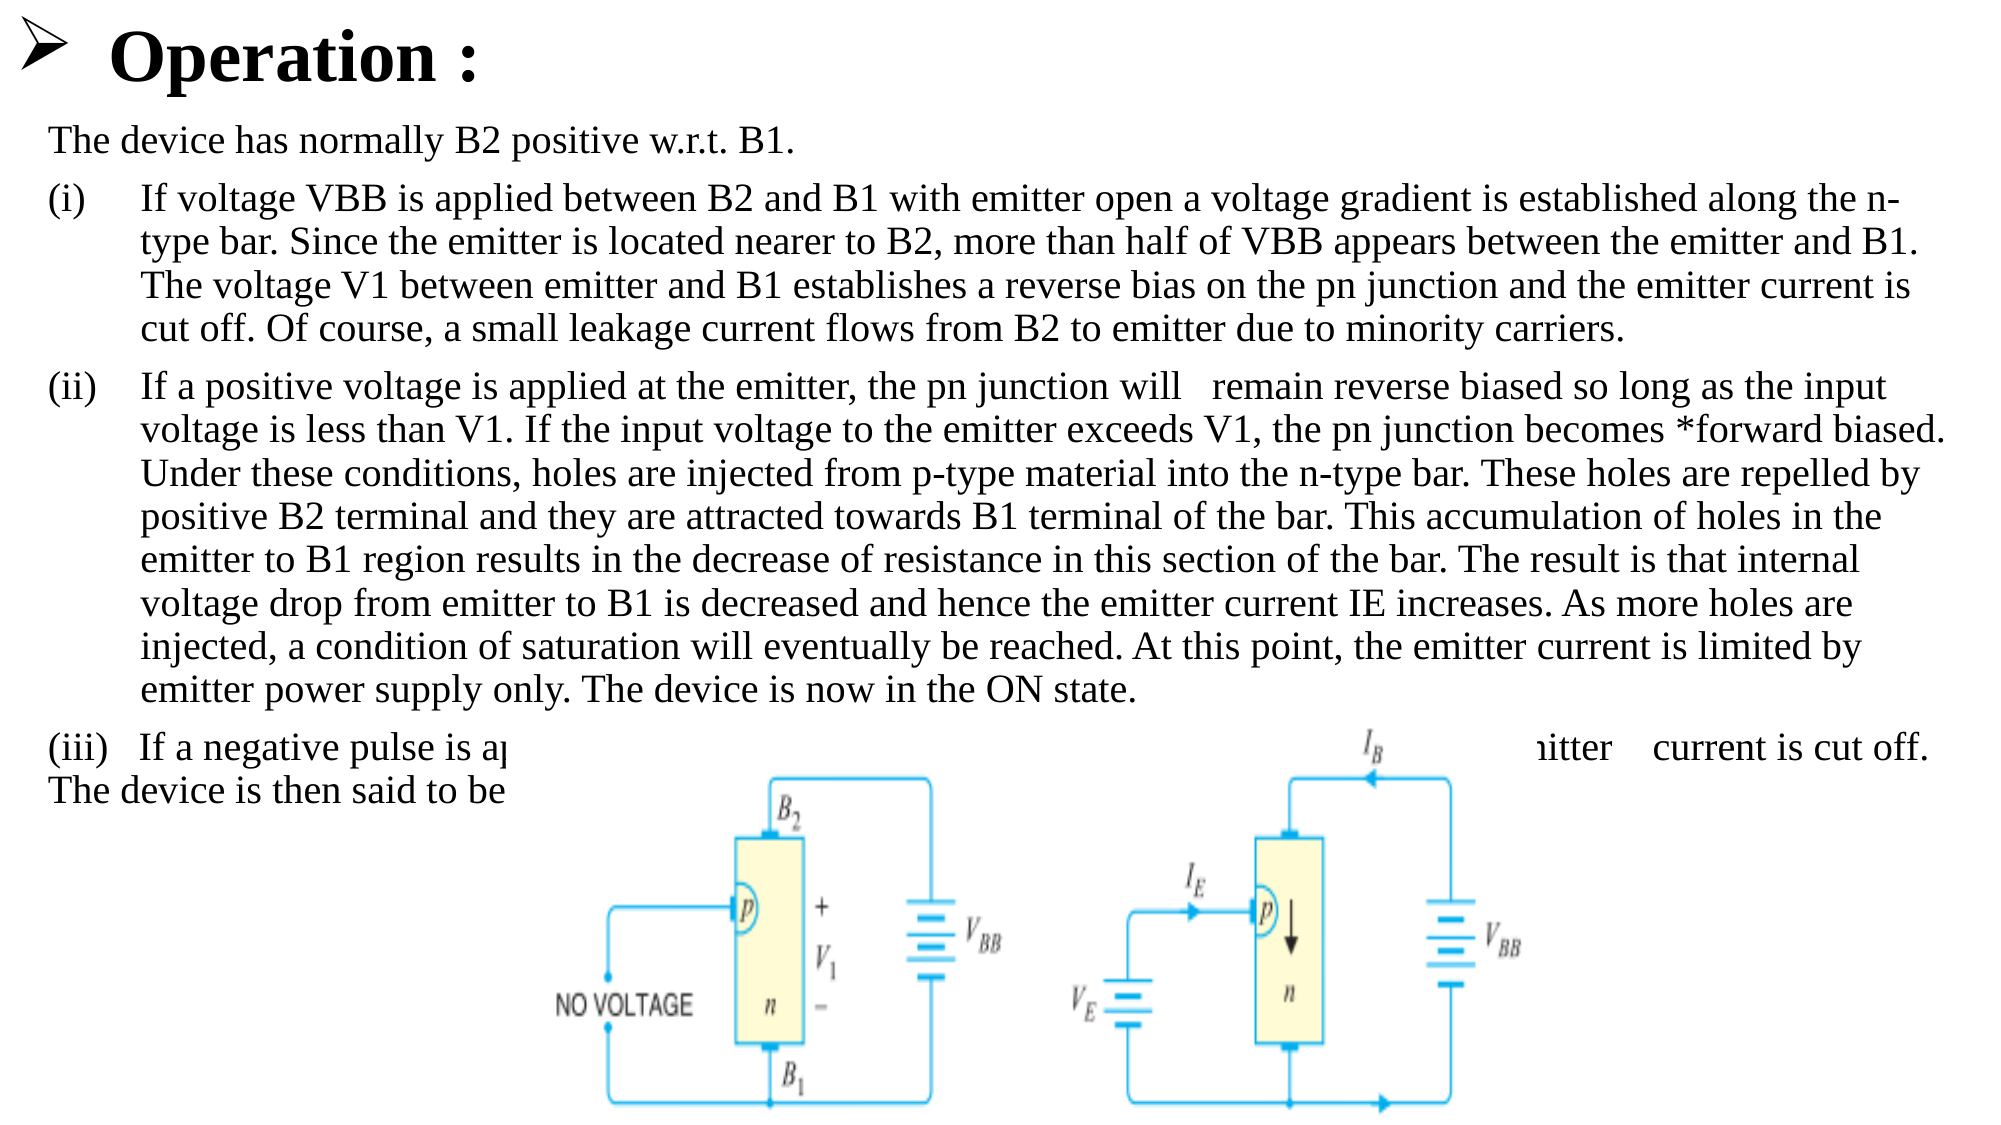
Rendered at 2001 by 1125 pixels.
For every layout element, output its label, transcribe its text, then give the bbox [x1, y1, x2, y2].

picture [506, 713, 1537, 1122]
title Operation : [0, 3, 1725, 112]
list The device has normally B2 positive w.r.t. B1. If voltage VBB is applied between B2 and B1 with emitter open a voltage gradient is established along the n-type bar. Since the emitter is located nearer to B2, more than half of VBB appears between the emitter and B1. The voltage V1 between emitter and B1 establishes a reverse bias on the pn junction and the emitter current is cut off. Of course, a small leakage current flows from B2 to emitter due to minority carriers. If a positive voltage is applied at the emitter, the pn junction will remain reverse biased so long as the input voltage is less than V1. If the input voltage to the emitter exceeds V1, the pn junction becomes *forward biased. Under these conditions, holes are injected from p-type material into the n-type bar. These holes are repelled by positive B2 terminal and they are attracted towards B1 terminal of the bar. This accumulation of holes in the emitter to B1 region results in the decrease of resistance in this section of the bar. The result is that internal voltage drop from emitter to B1 is decreased and hence the emitter current IE increases. As more holes are injected, a condition of saturation will eventually be reached. At this point, the emitter current is limited by emitter power supply only. The device is now in the ON state. (iii) If a negative pulse is applied to the emitter, the pn junction is reverse biased and the emitter current is cut off. The device is then said to be in the OFF state. [32, 111, 1973, 826]
